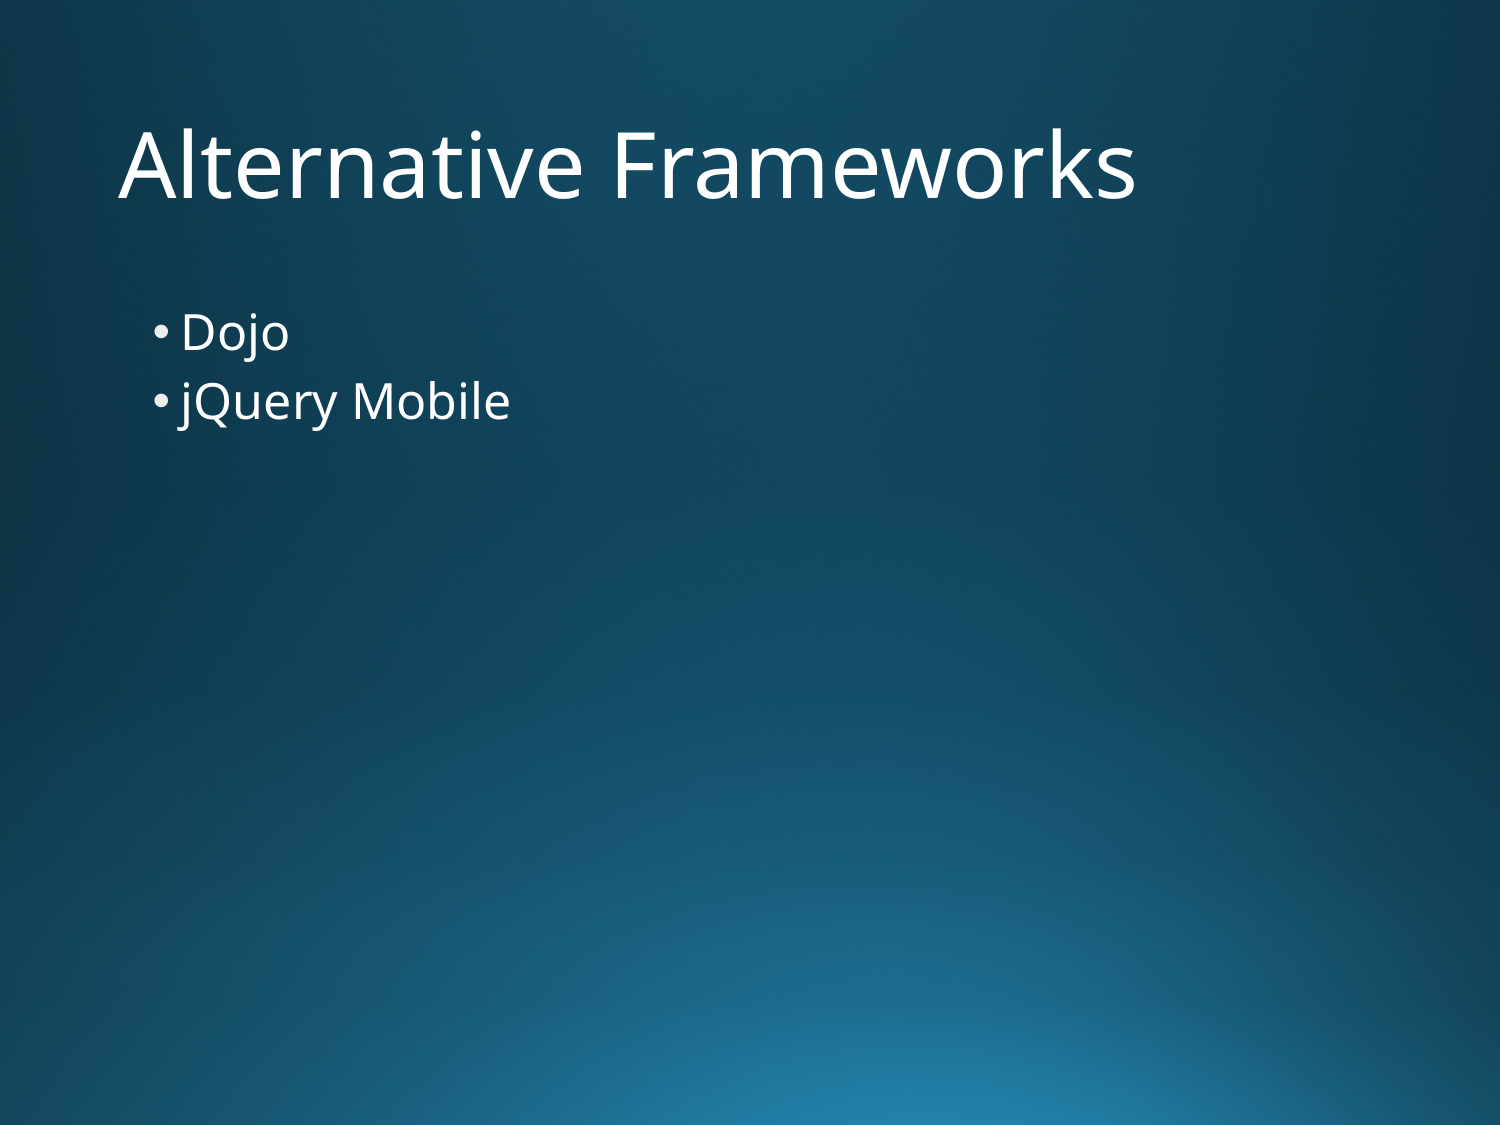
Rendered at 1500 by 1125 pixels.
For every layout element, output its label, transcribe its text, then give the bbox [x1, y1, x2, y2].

list Dojo jQuery Mobile [137, 299, 1397, 1014]
title Alternative Frameworks [103, 59, 1397, 278]
picture [0, 0, 1500, 1125]
